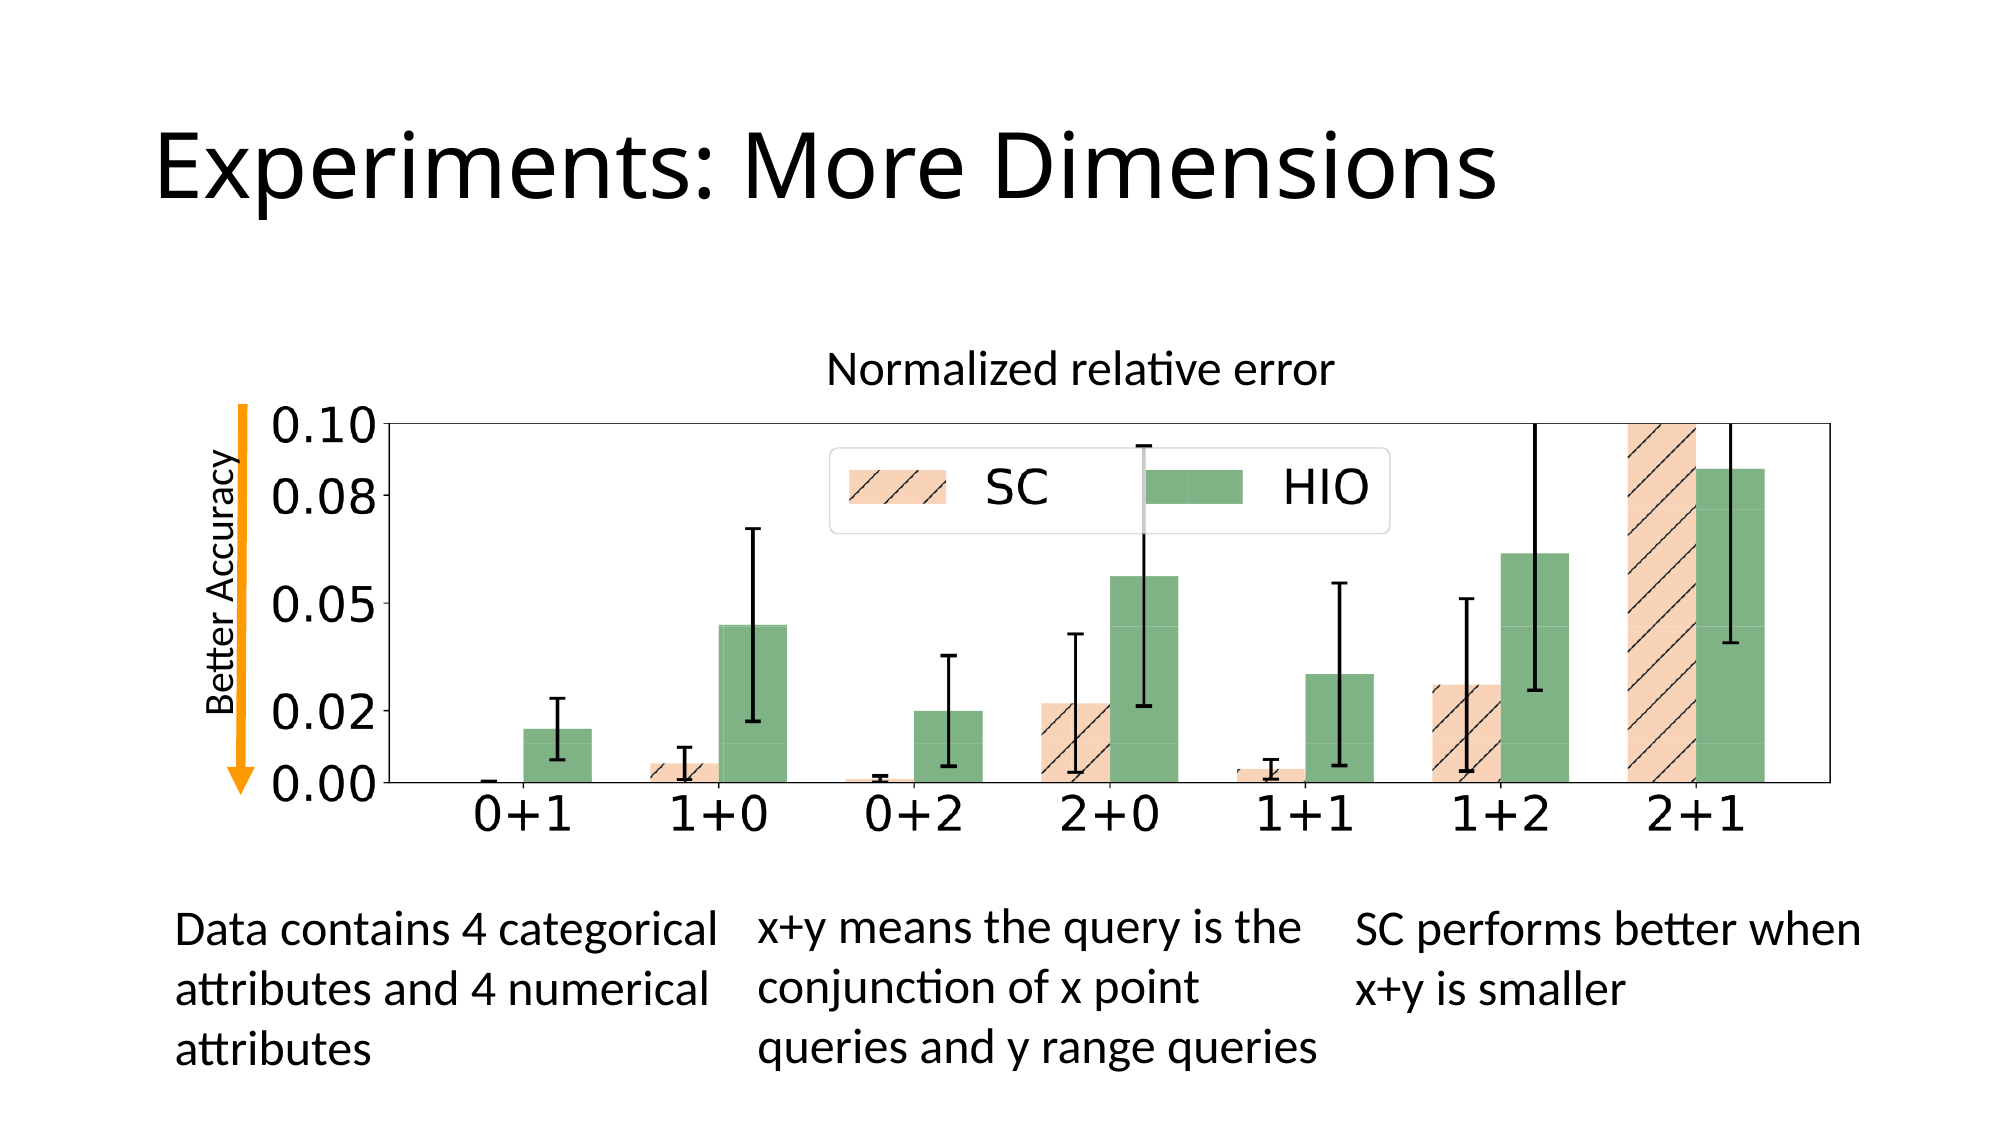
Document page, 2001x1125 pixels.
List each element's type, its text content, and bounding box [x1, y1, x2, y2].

text_box Better Accuracy [184, 435, 249, 731]
text_box x+y means the query is the conjunction of x point queries and y range queries [742, 886, 1343, 1081]
title Experiments: More Dimensions [137, 59, 1863, 278]
text_box [234, 731, 247, 796]
text_box SC performs better when x+y is smaller [1340, 888, 1941, 1024]
text_box Data contains 4 categorical attributes and 4 numerical attributes [159, 888, 743, 1084]
text_box Normalized relative error [811, 328, 1579, 403]
picture [269, 403, 1833, 834]
